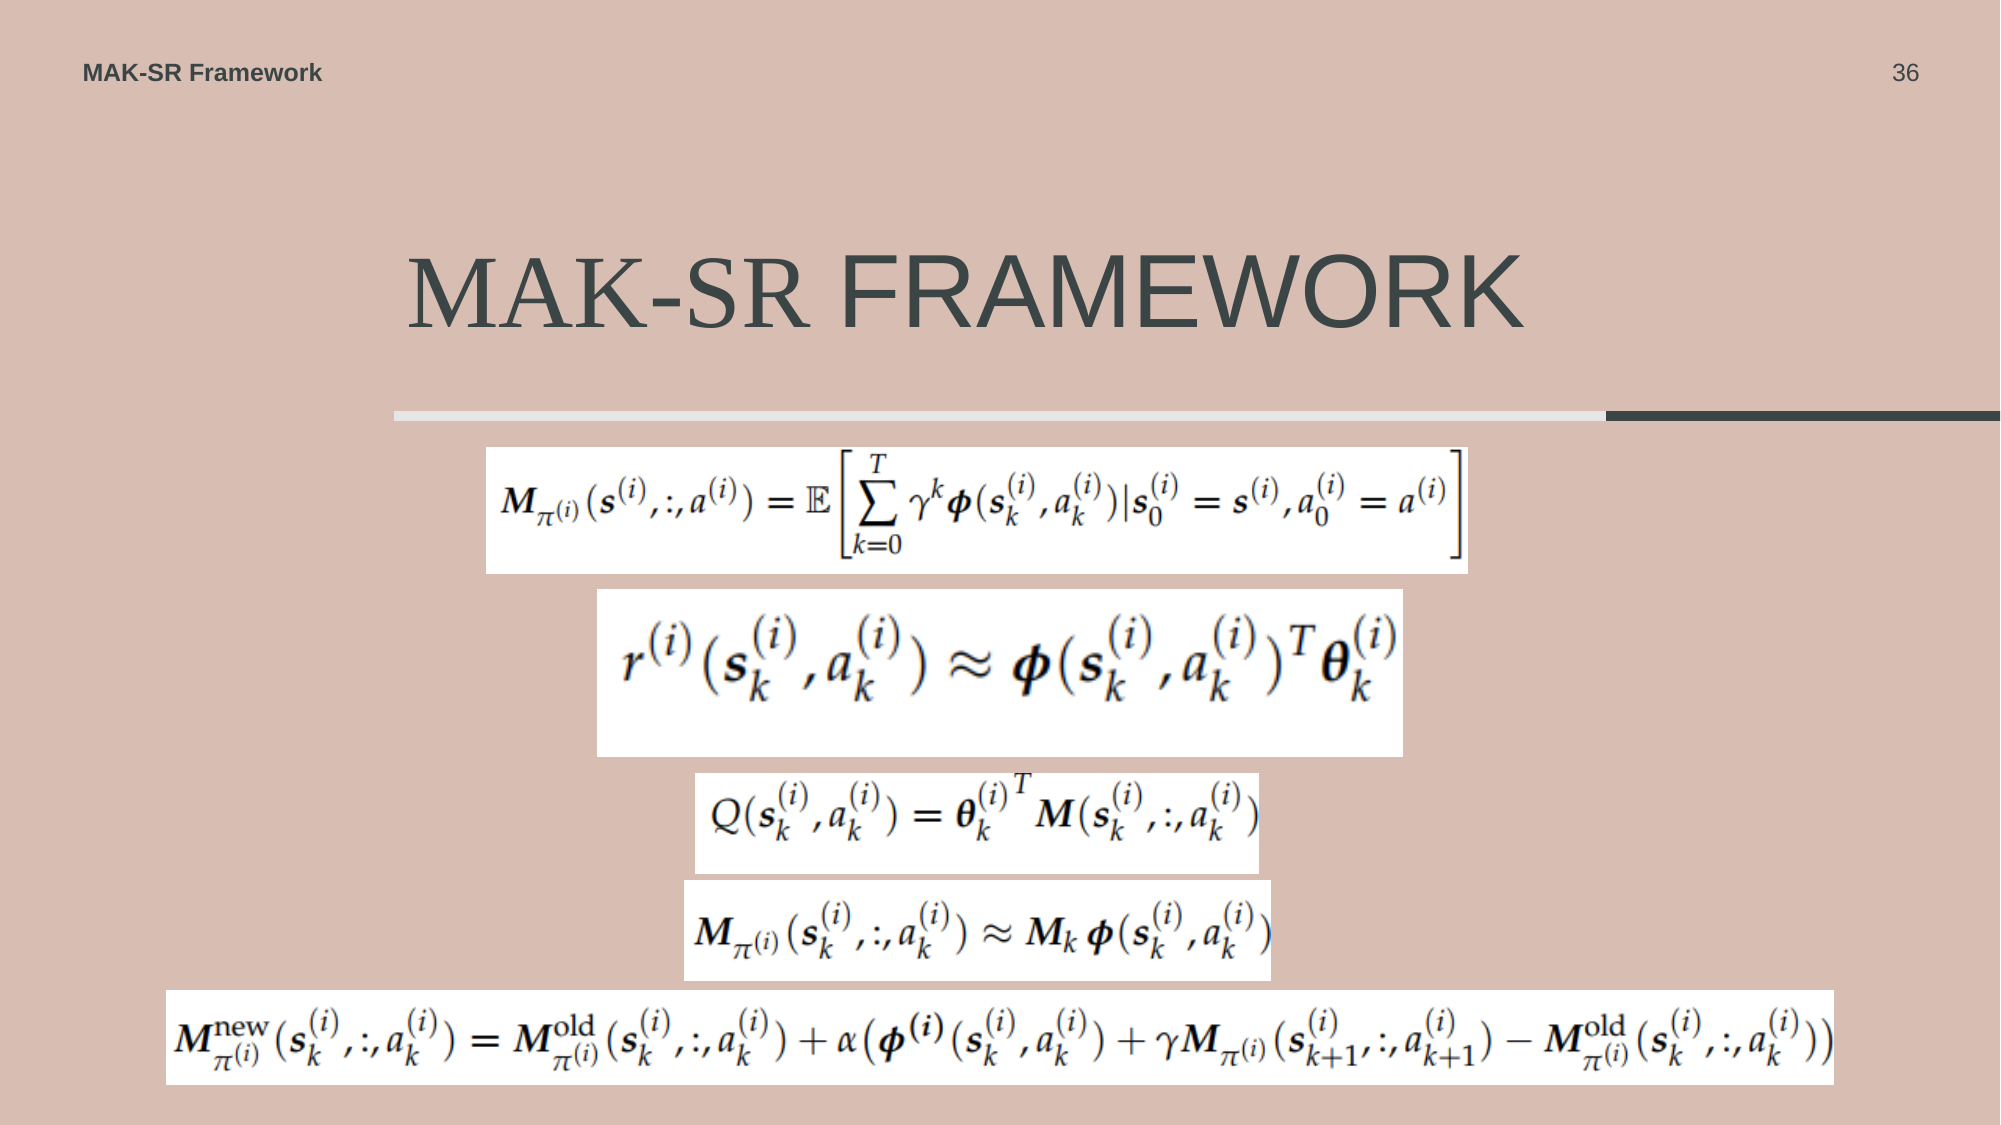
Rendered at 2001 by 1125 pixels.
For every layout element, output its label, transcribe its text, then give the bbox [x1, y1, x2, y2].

picture [486, 447, 1468, 574]
title MAK-SR Framework [391, 239, 1621, 356]
footer MAK-SR Framework [67, 49, 368, 95]
picture [597, 589, 1403, 757]
picture [695, 773, 1259, 874]
picture [166, 990, 1834, 1085]
picture [684, 880, 1271, 981]
slide_number 36 [1660, 49, 1935, 95]
